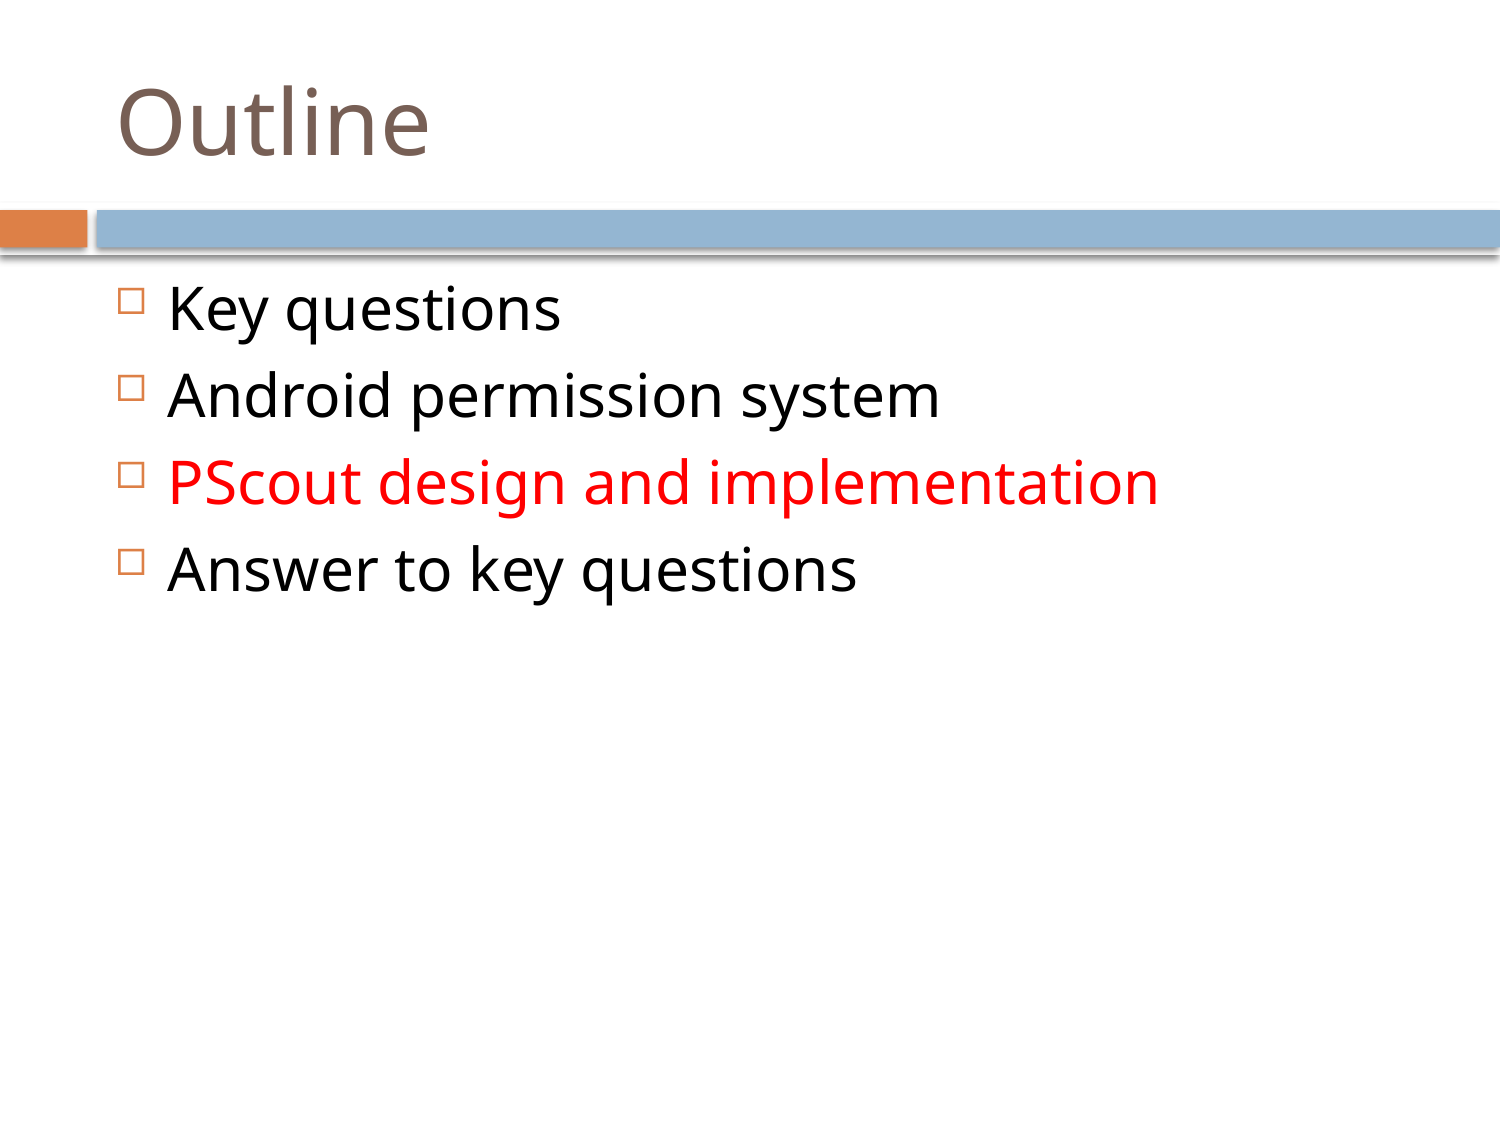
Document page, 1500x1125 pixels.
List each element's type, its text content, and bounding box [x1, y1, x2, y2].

list Key questions Android permission system PScout design and implementation Answer to key questions [100, 262, 1438, 1000]
title Outline [100, 37, 1438, 200]
